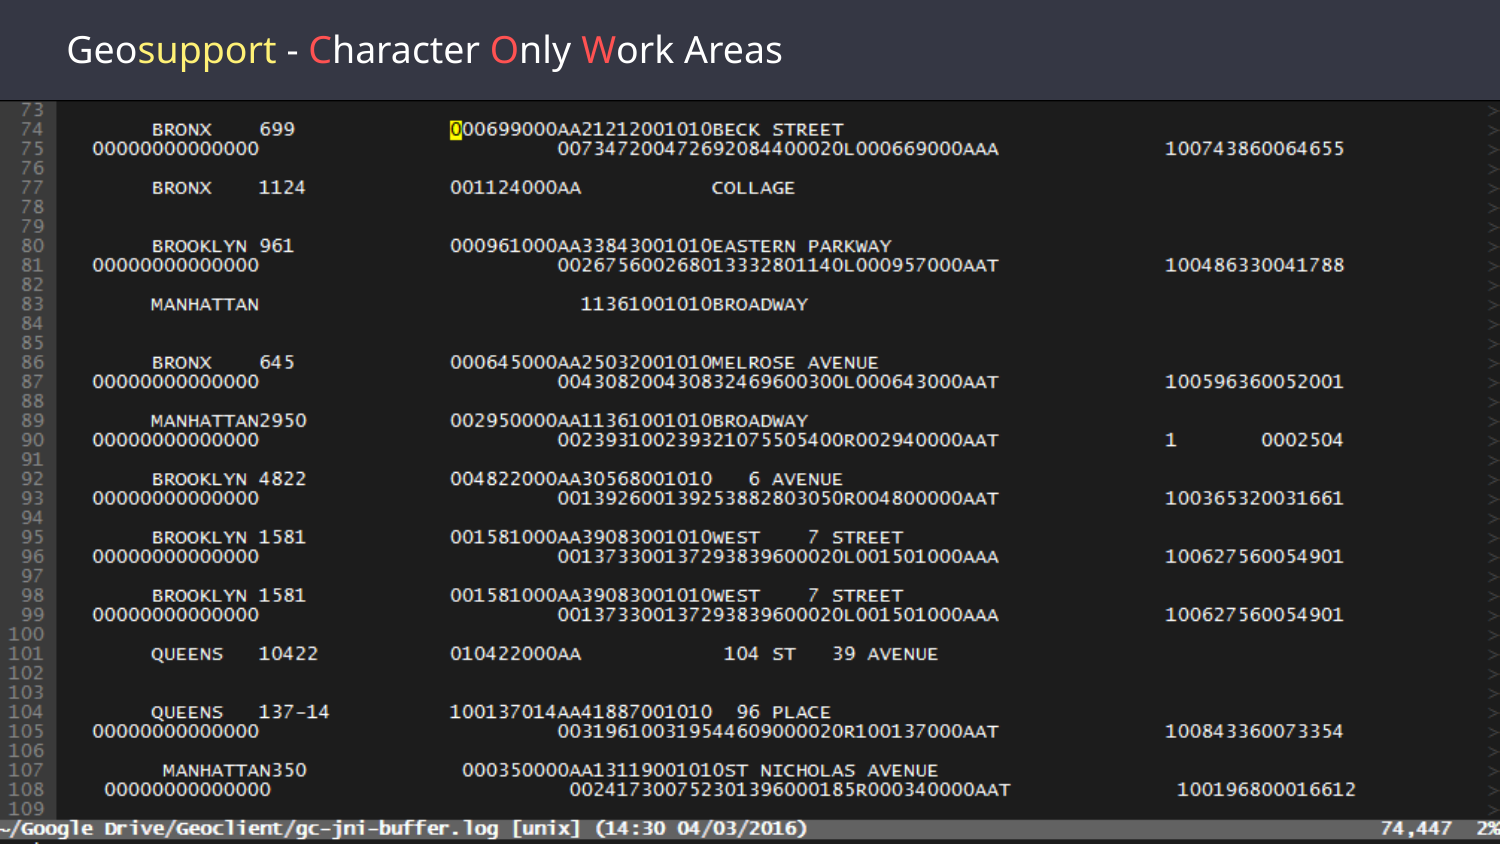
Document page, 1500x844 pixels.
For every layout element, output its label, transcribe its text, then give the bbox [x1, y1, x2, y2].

picture [0, 100, 1500, 844]
text_box Geosupport - Character Only Work Areas [51, 10, 952, 98]
